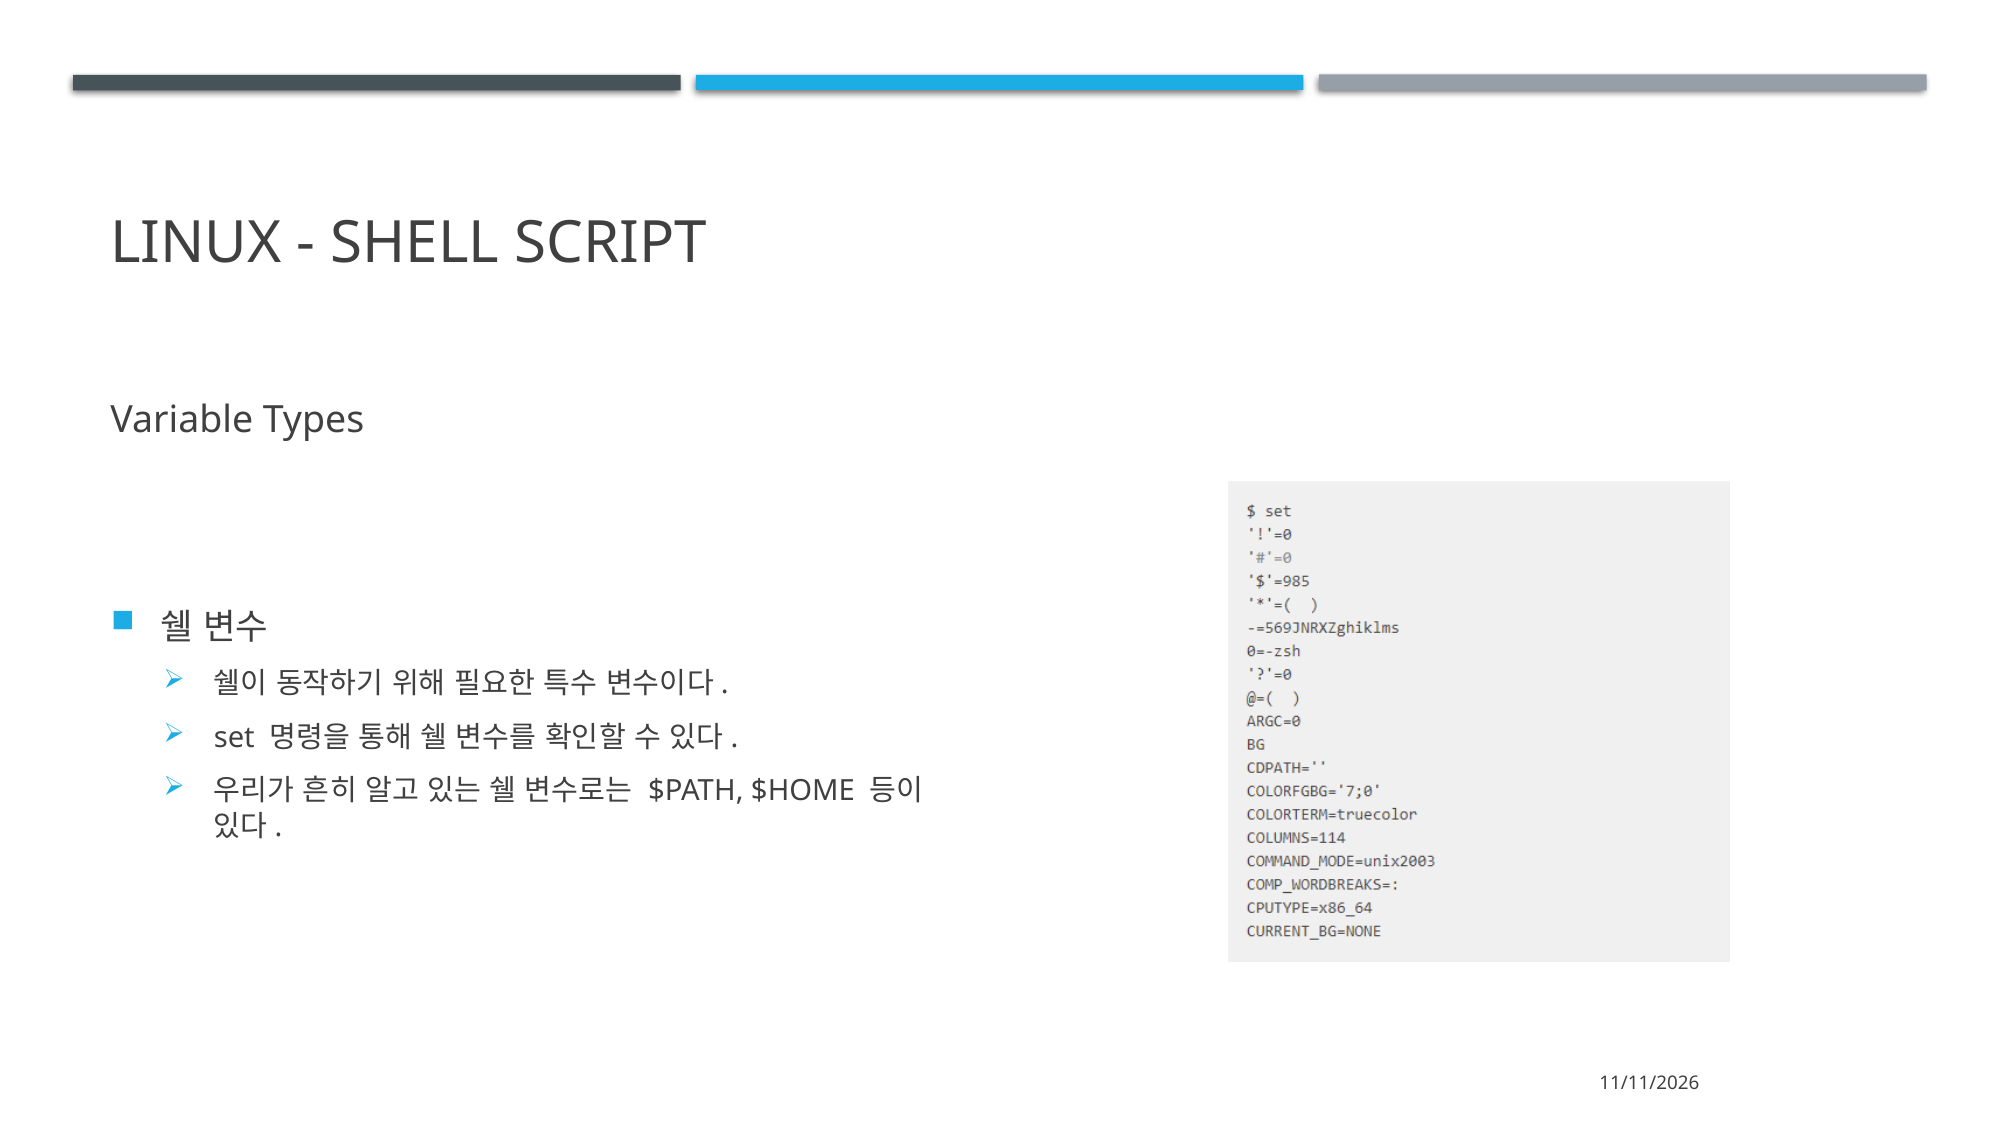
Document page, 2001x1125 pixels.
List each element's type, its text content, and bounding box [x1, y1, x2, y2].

list 쉘 변수 쉘이 동작하기 위해 필요한 특수 변수이다. set 명령을 통해 쉘 변수를 확인할 수 있다. 우리가 흔히 알고 있는 쉘 변수로는 $PATH, $HOME 등이 있다. [95, 479, 948, 962]
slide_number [1247, 1053, 1715, 1114]
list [1227, 479, 1730, 962]
list Variable Types [95, 369, 1905, 461]
title Linux - shell script [95, 119, 1905, 282]
